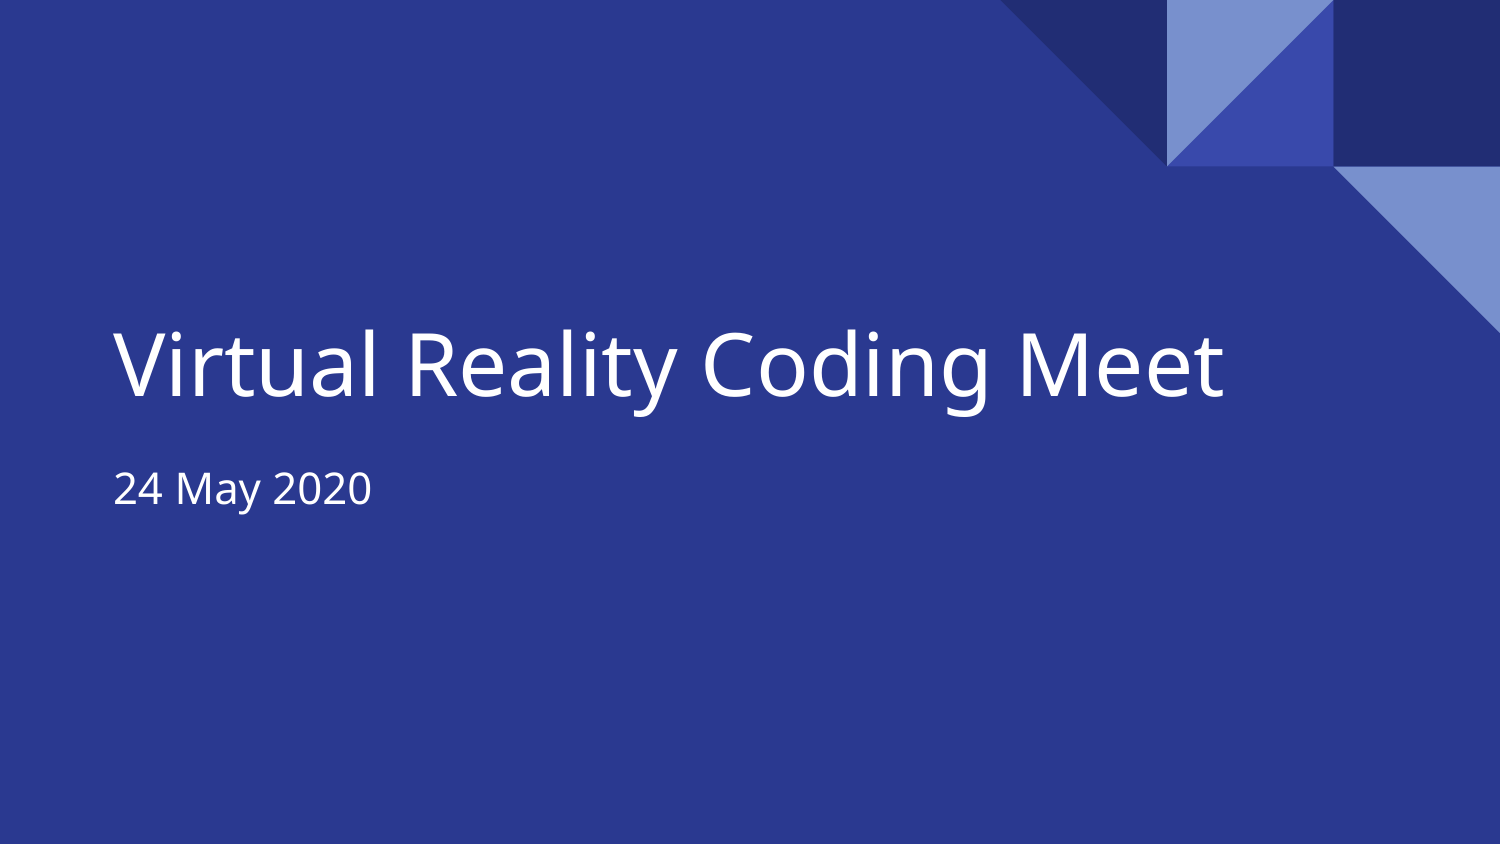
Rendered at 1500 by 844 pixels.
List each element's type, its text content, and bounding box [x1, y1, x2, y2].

subtitle 24 May 2020 [98, 445, 1447, 517]
title Virtual Reality Coding Meet [98, 291, 1447, 429]
